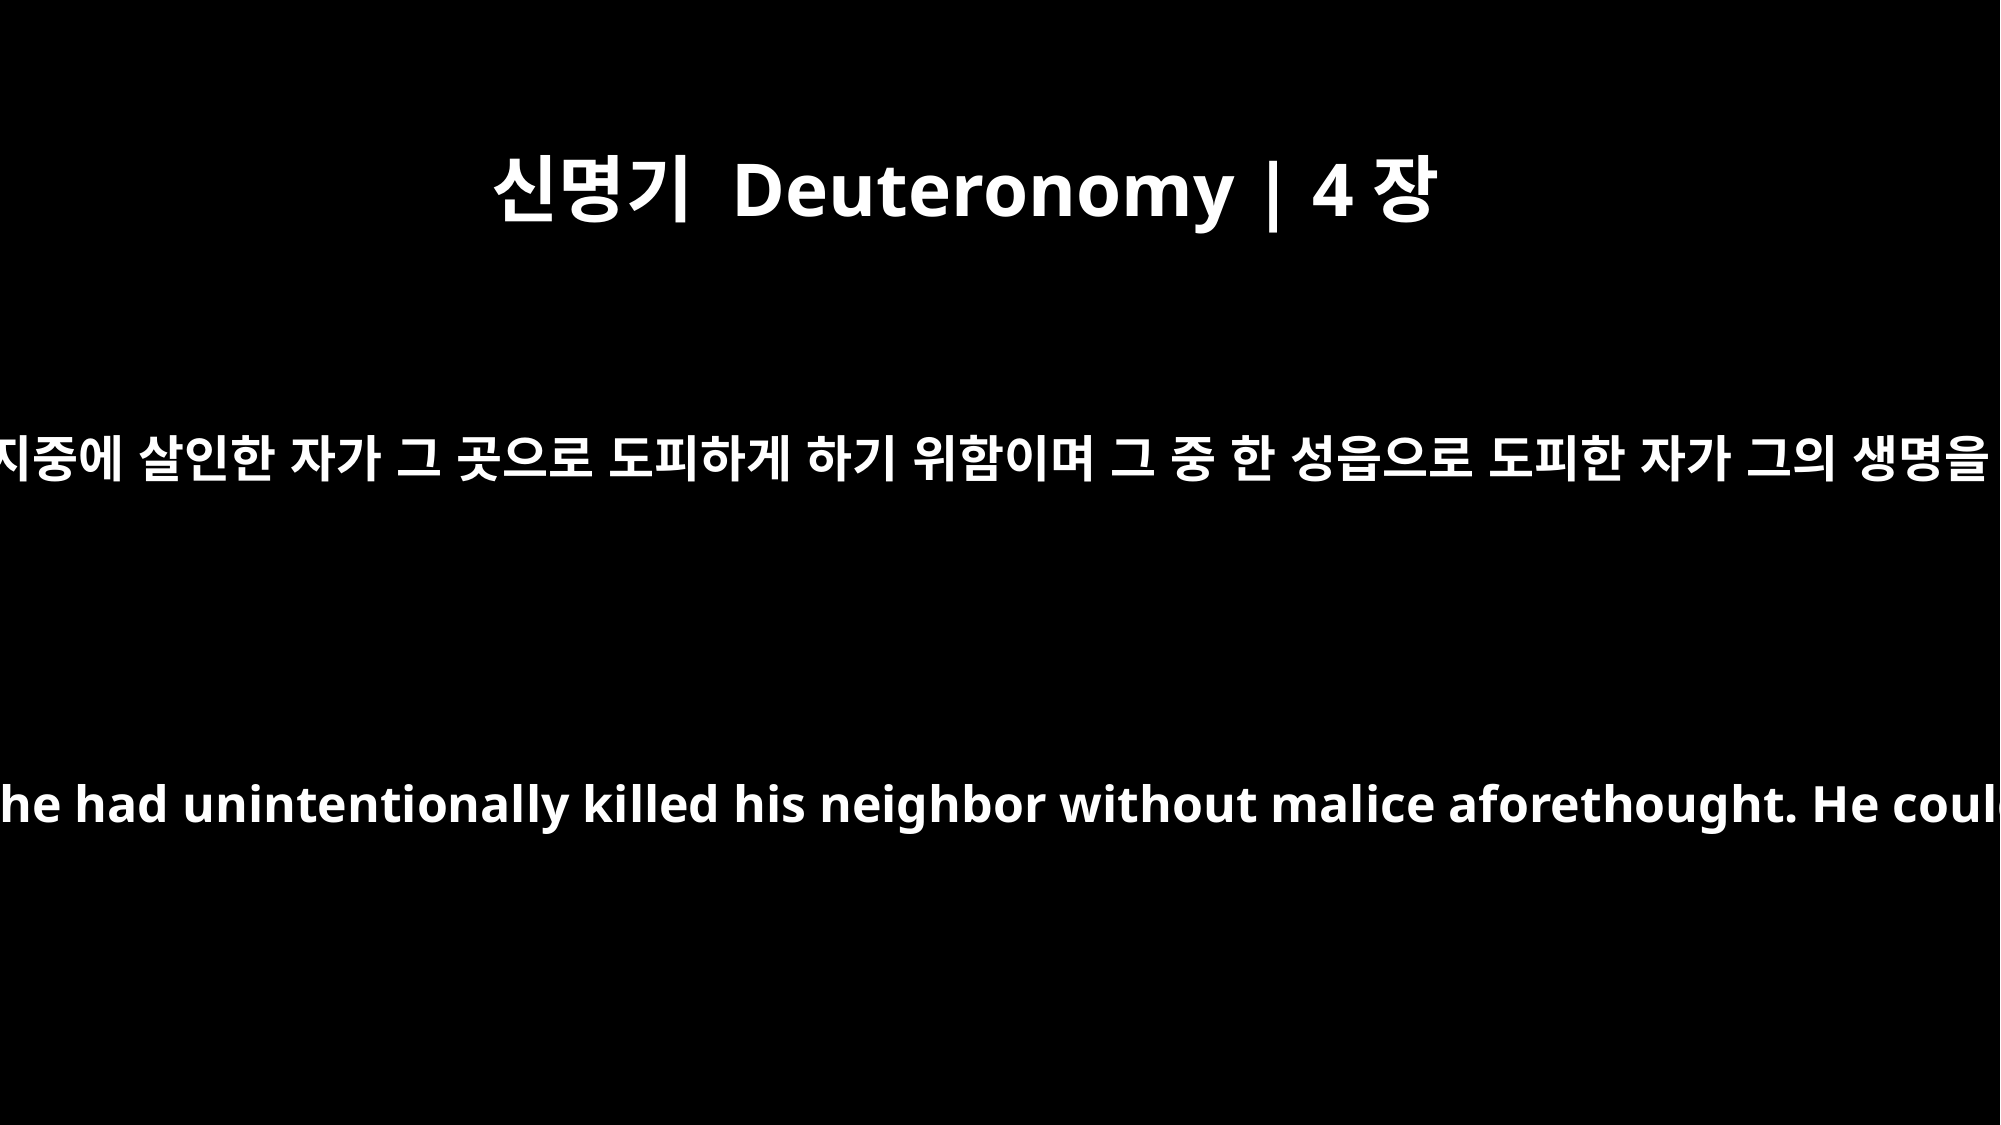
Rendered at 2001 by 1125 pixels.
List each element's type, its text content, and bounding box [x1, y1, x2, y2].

text_box 신명기 Deuteronomy | 4장 [476, 136, 1455, 239]
text_box 42 이는 과거에 원한이 없이 부지중에 살인한 자가 그 곳으로 도피하게 하기 위함이며 그 중 한 성읍으로 도피한 자가 그의 생명을 보전하게 하기 위함이라 [0, 359, 2000, 495]
text_box to which anyone who had killed a person could flee if he had unintentionally killed his neighbor without malice aforethought. He could flee into one of these cities and save his life. [0, 764, 2000, 840]
